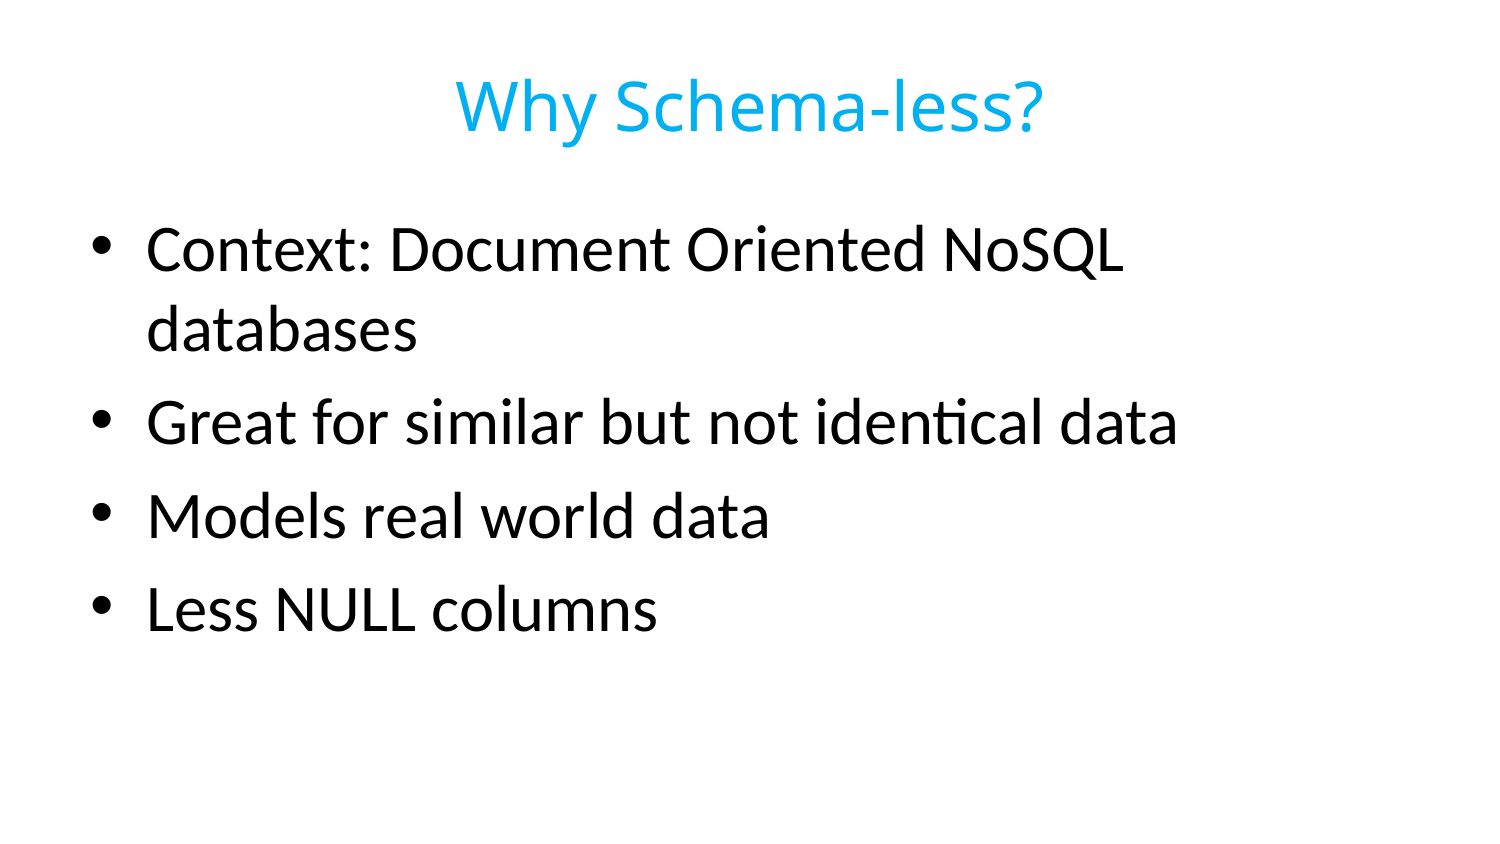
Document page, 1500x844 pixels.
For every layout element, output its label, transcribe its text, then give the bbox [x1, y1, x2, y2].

list Context: Document Oriented NoSQL databases Great for similar but not identical data Models real world data Less NULL columns [75, 196, 1425, 754]
title Why Schema-less? [75, 26, 1425, 183]
